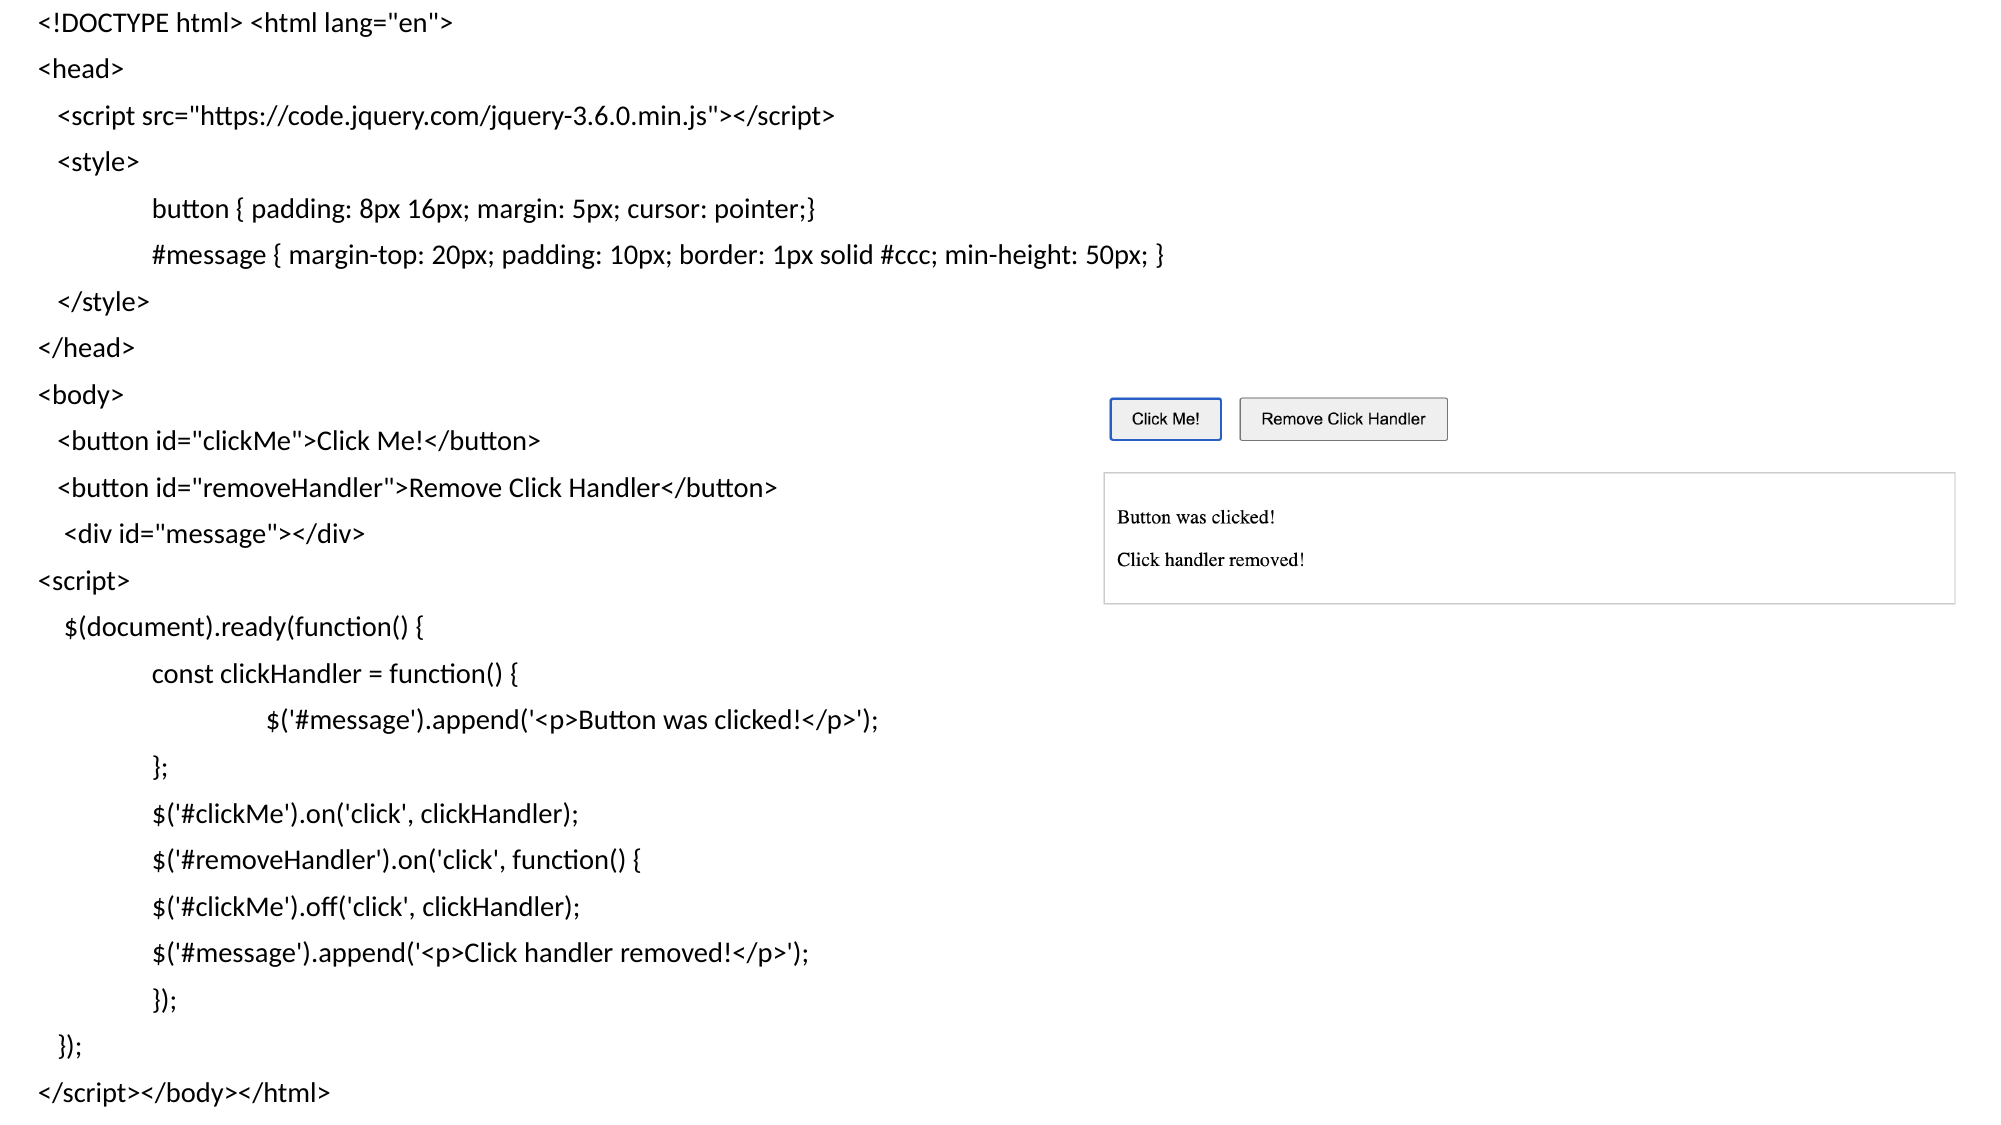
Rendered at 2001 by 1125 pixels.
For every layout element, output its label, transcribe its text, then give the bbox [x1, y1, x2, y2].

text_box <!DOCTYPE html> <html lang="en"> <head> <script src="https://code.jquery.com/jquery-3.6.0.min.js"></script> <style> button { padding: 8px 16px; margin: 5px; cursor: pointer;} #message { margin-top: 20px; padding: 10px; border: 1px solid #ccc; min-height: 50px; } </style> </head> <body> <button id="clickMe">Click Me!</button> <button id="removeHandler">Remove Click Handler</button> <div id="message"></div> <script> $(document).ready(function() { const clickHandler = function() { $('#message').append('<p>Button was clicked!</p>'); }; $('#clickMe').on('click', clickHandler); $('#removeHandler').on('click', function() { $('#clickMe').off('click', clickHandler); $('#message').append('<p>Click handler removed!</p>'); }); }); </script></body></html> [22, 0, 1964, 1125]
picture [1097, 381, 1964, 628]
